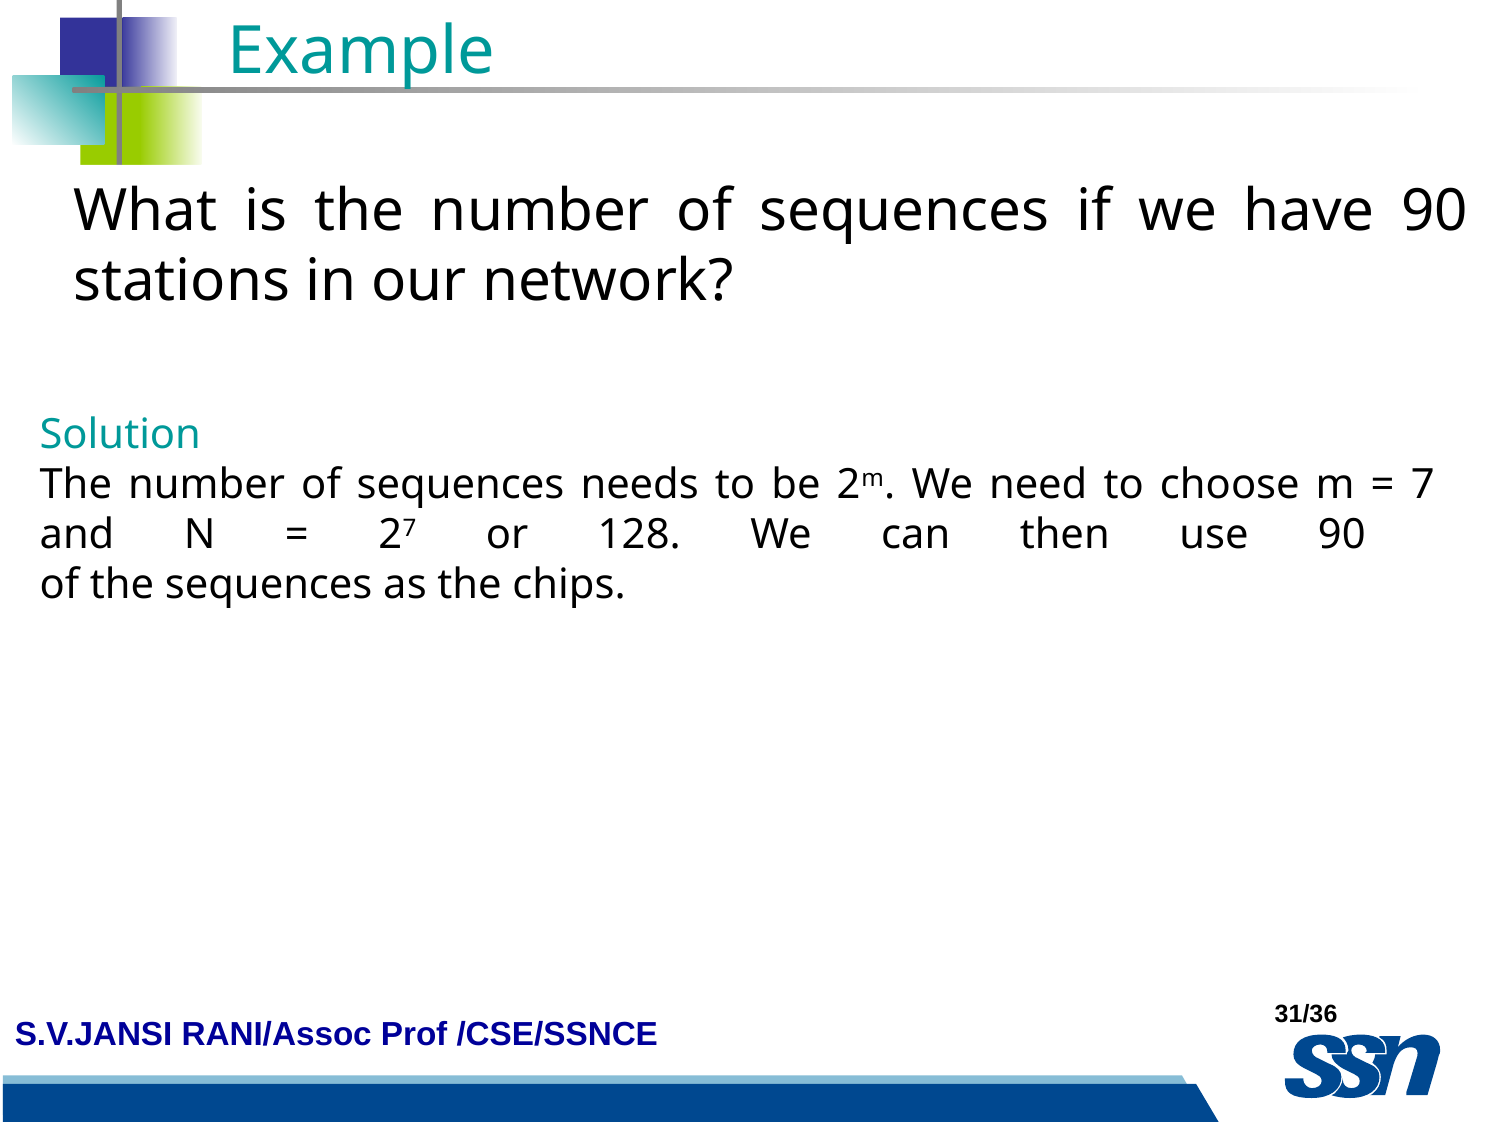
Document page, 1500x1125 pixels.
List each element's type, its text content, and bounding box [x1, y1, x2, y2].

text_box [72, 87, 212, 93]
text_box Solution The number of sequences needs to be 2m. We need to choose m = 7 and N = 27 or 128. We can then use 90 of the sequences as the chips. [24, 399, 1450, 615]
text_box What is the number of sequences if we have 90 stations in our network? [58, 164, 1484, 320]
text_box [511, 87, 1423, 93]
text_box [116, 93, 122, 164]
text_box [116, 0, 122, 87]
text_box [60, 17, 116, 86]
text_box [12, 75, 105, 145]
text_box [122, 93, 141, 164]
text_box [122, 17, 177, 86]
text_box [141, 93, 202, 164]
text_box [80, 93, 116, 164]
text_box Example [212, 0, 511, 95]
